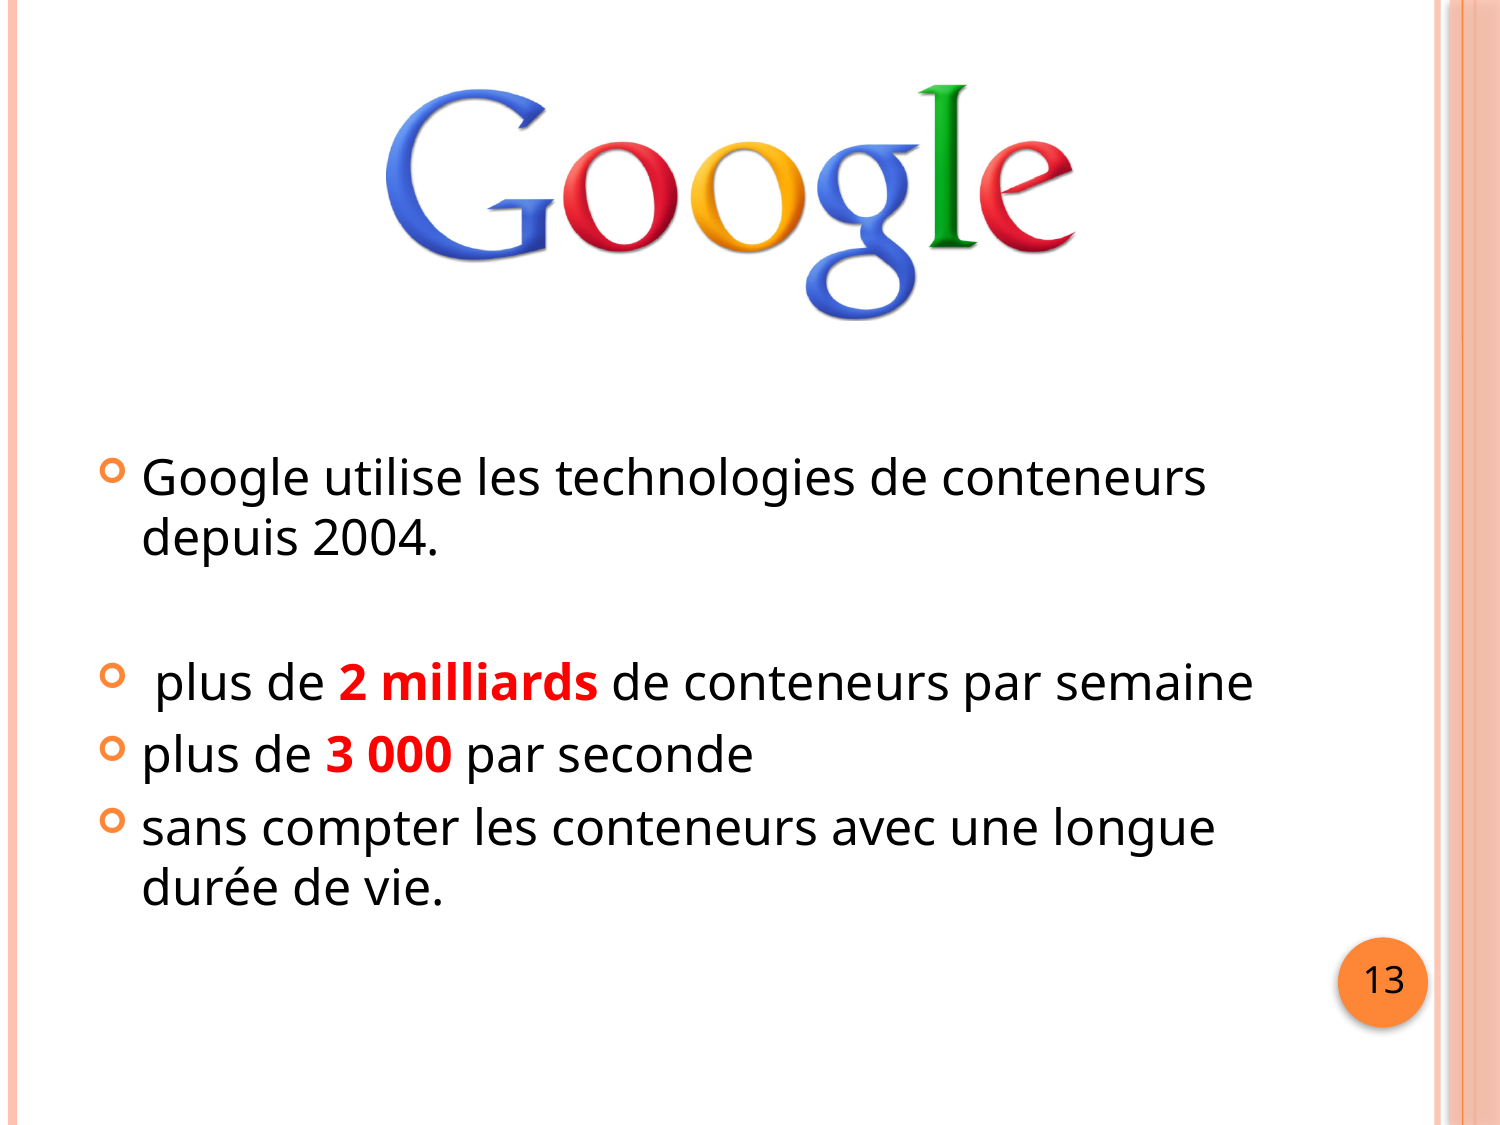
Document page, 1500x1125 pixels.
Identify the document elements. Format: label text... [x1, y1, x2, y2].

text_box 13 [1347, 949, 1430, 1009]
list Google utilise les technologies de conteneurs depuis 2004. plus de 2 milliards de conteneurs par semaine plus de 3 000 par seconde sans compter les conteneurs avec une longue durée de vie. [82, 438, 1307, 1125]
picture [386, 81, 1079, 321]
